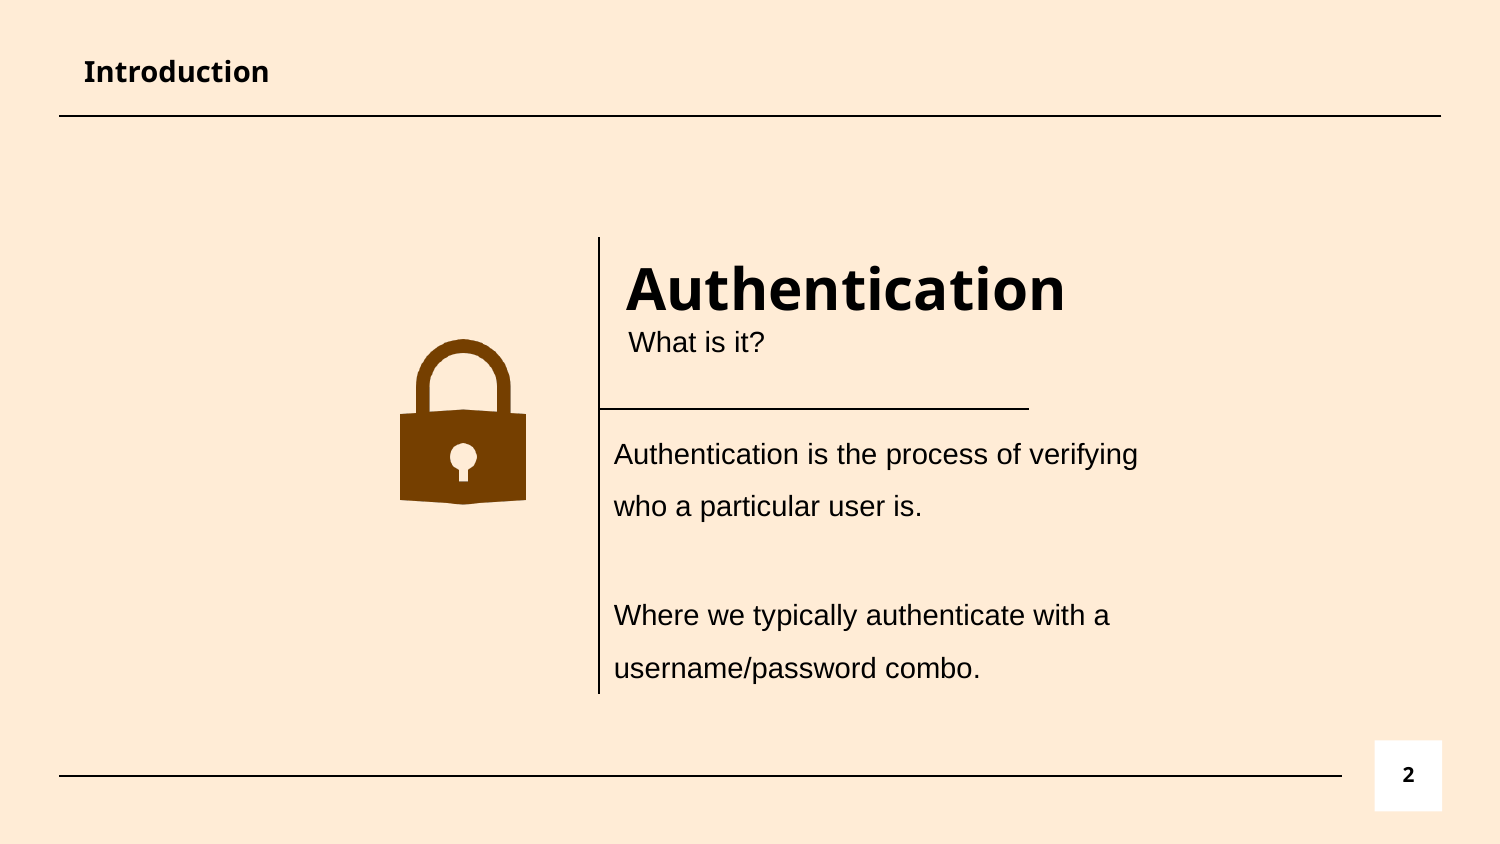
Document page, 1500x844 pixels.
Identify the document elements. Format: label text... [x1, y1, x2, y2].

text_box What is it? [613, 308, 795, 370]
slide_number 2 [1374, 740, 1443, 812]
picture [354, 313, 572, 530]
title Authentication [611, 237, 1127, 332]
text_box Introduction [69, 38, 478, 104]
text_box Authentication is the process of verifying who a particular user is. Where we typically authenticate with a username/password combo. [603, 402, 1208, 675]
